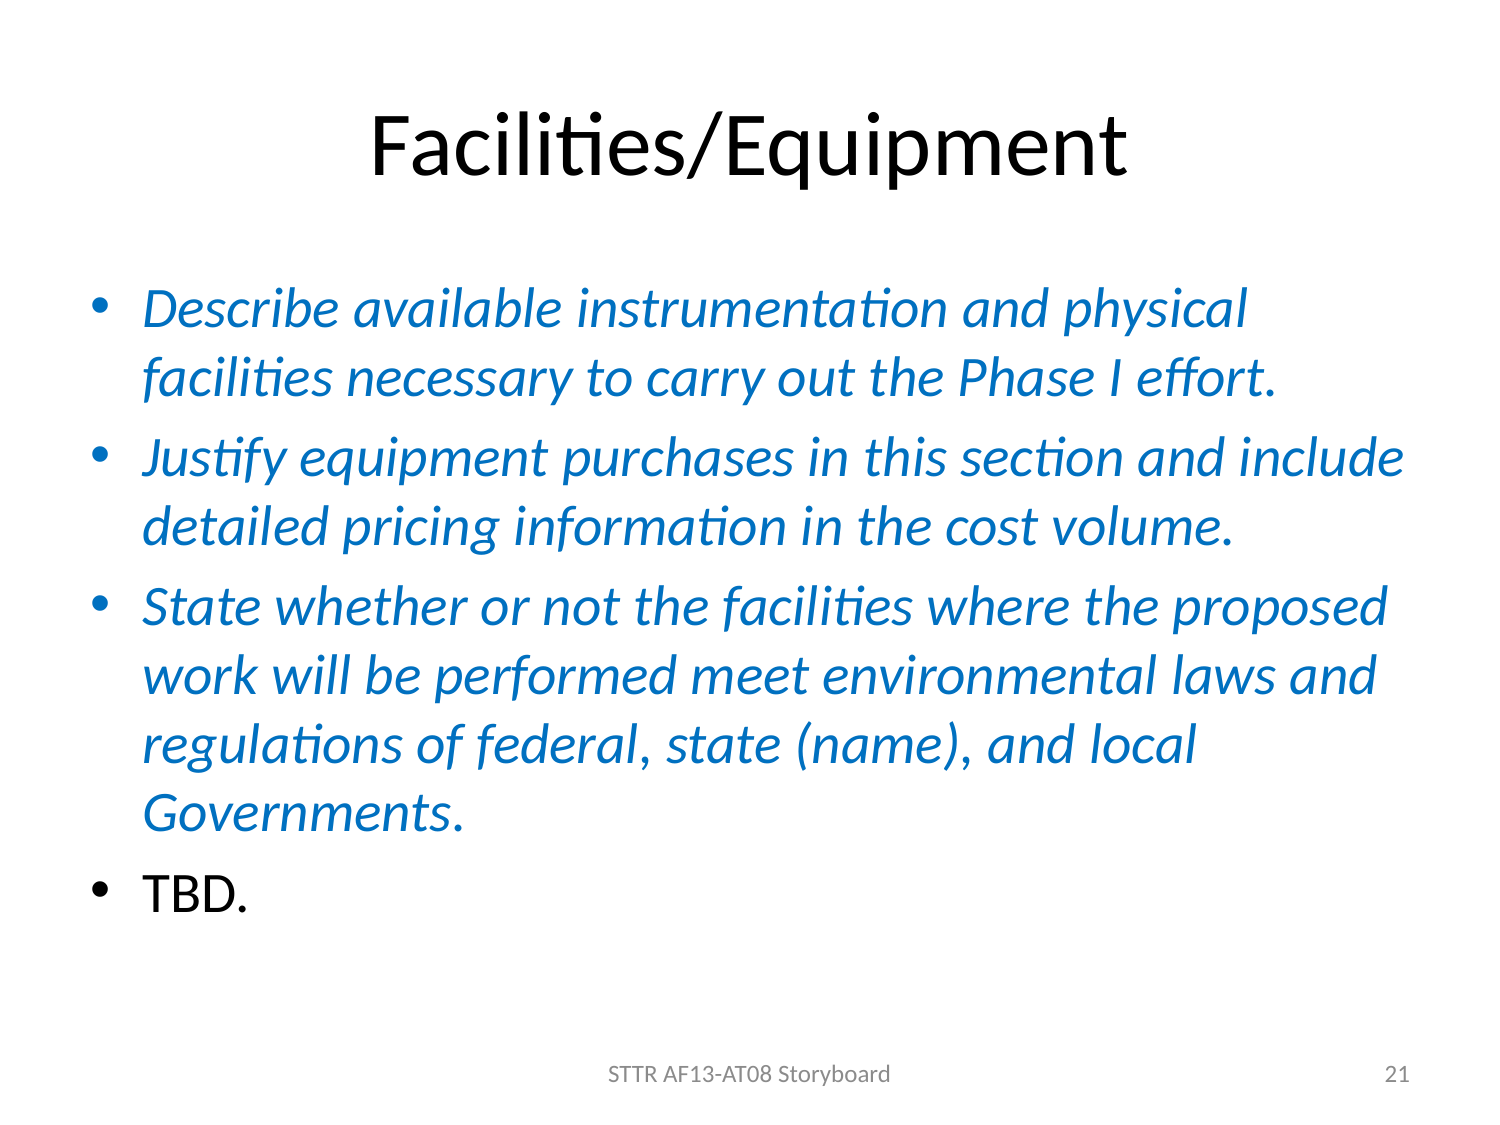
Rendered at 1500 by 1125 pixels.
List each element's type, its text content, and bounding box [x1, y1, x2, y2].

footer STTR AF13-AT08 Storyboard [512, 1042, 988, 1103]
title Facilities/Equipment [75, 45, 1425, 233]
list Describe available instrumentation and physical facilities necessary to carry out the Phase I effort. Justify equipment purchases in this section and include detailed pricing information in the cost volume. State whether or not the facilities where the proposed work will be performed meet environmental laws and regulations of federal, state (name), and local Governments. TBD. [75, 262, 1425, 1005]
slide_number 21 [1074, 1042, 1425, 1103]
